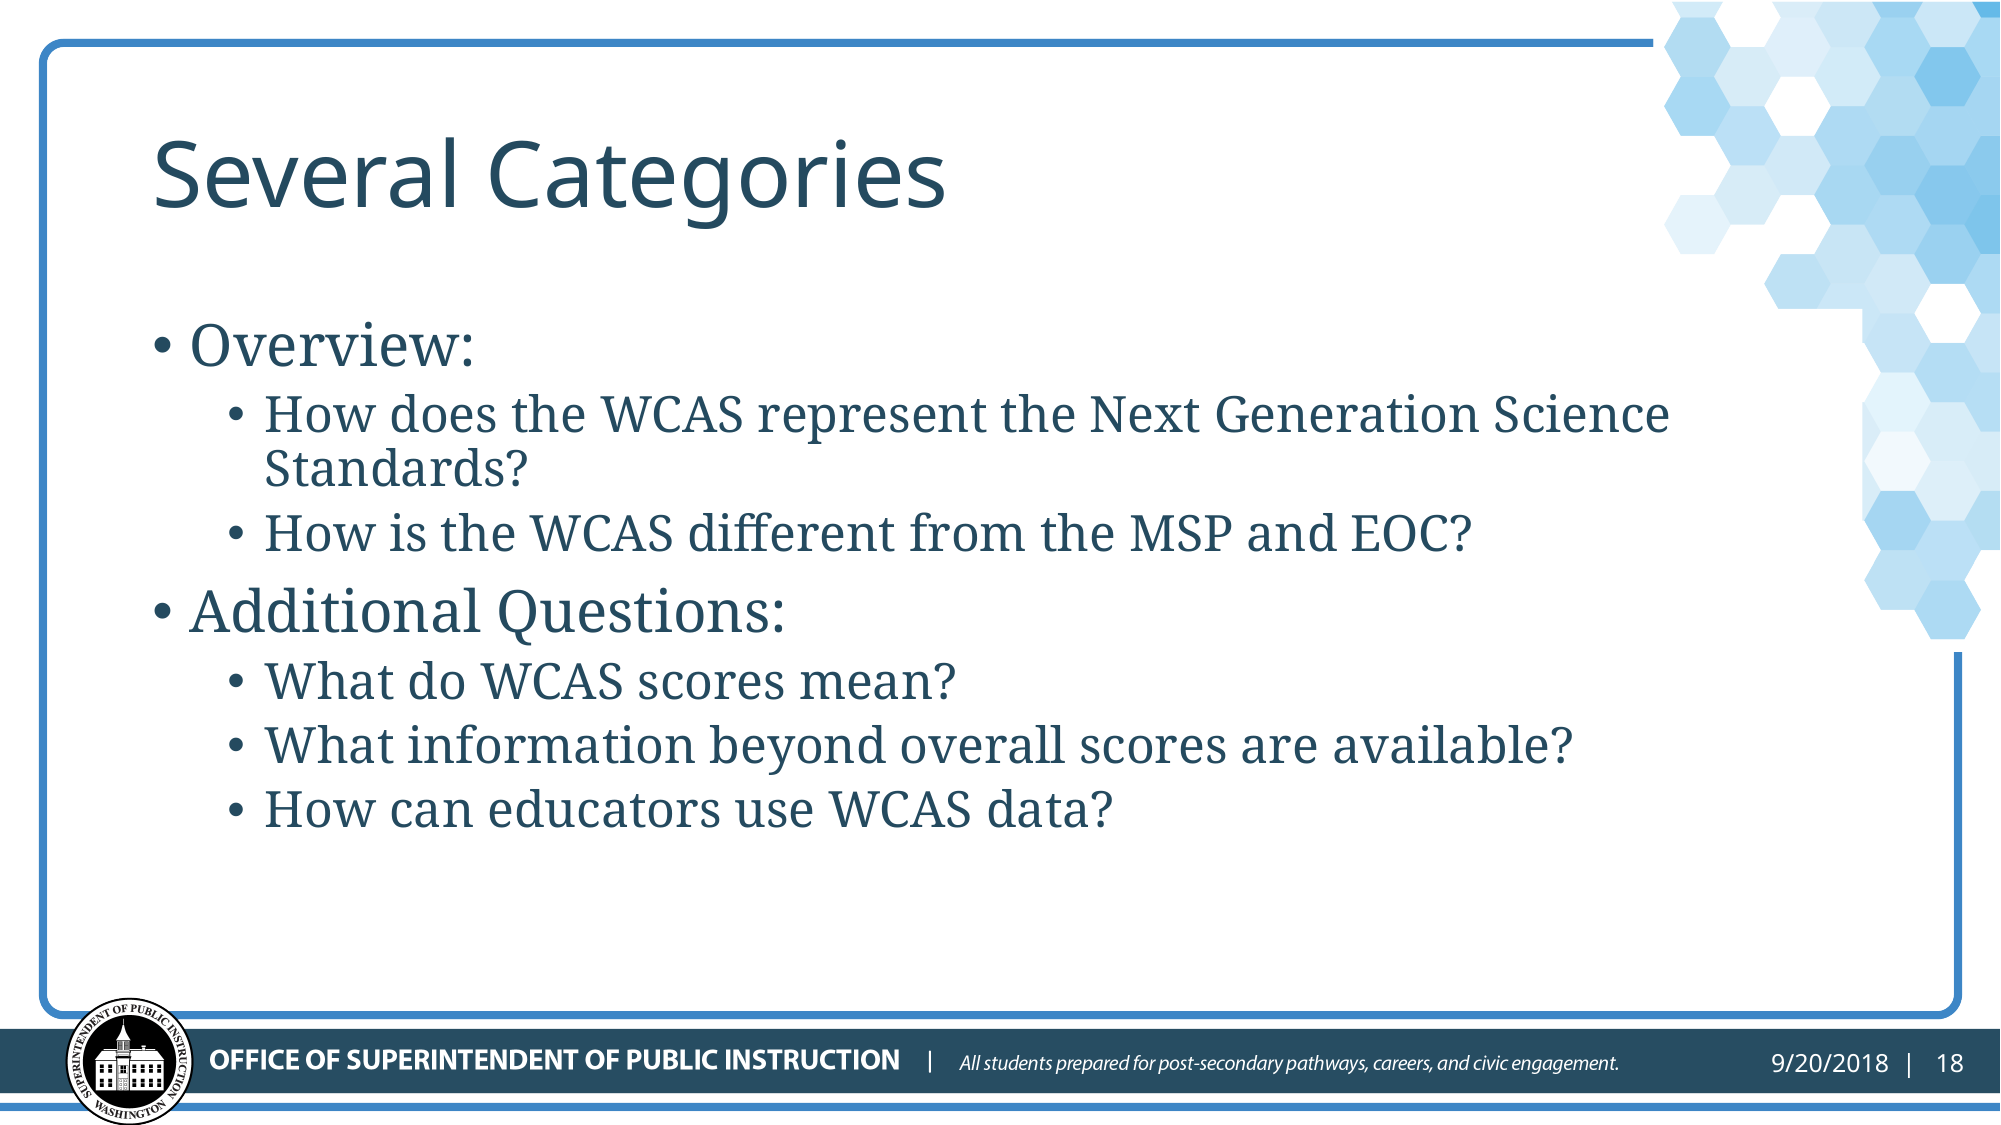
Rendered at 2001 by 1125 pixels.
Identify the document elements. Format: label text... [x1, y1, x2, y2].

title Several Categories [137, 69, 1863, 287]
list Overview: How does the WCAS represent the Next Generation Science Standards? How is the WCAS different from the MSP and EOC? Additional Questions: What do WCAS scores mean? What information beyond overall scores are available? How can educators use WCAS data? [137, 308, 1863, 954]
picture [0, 0, 2000, 1125]
